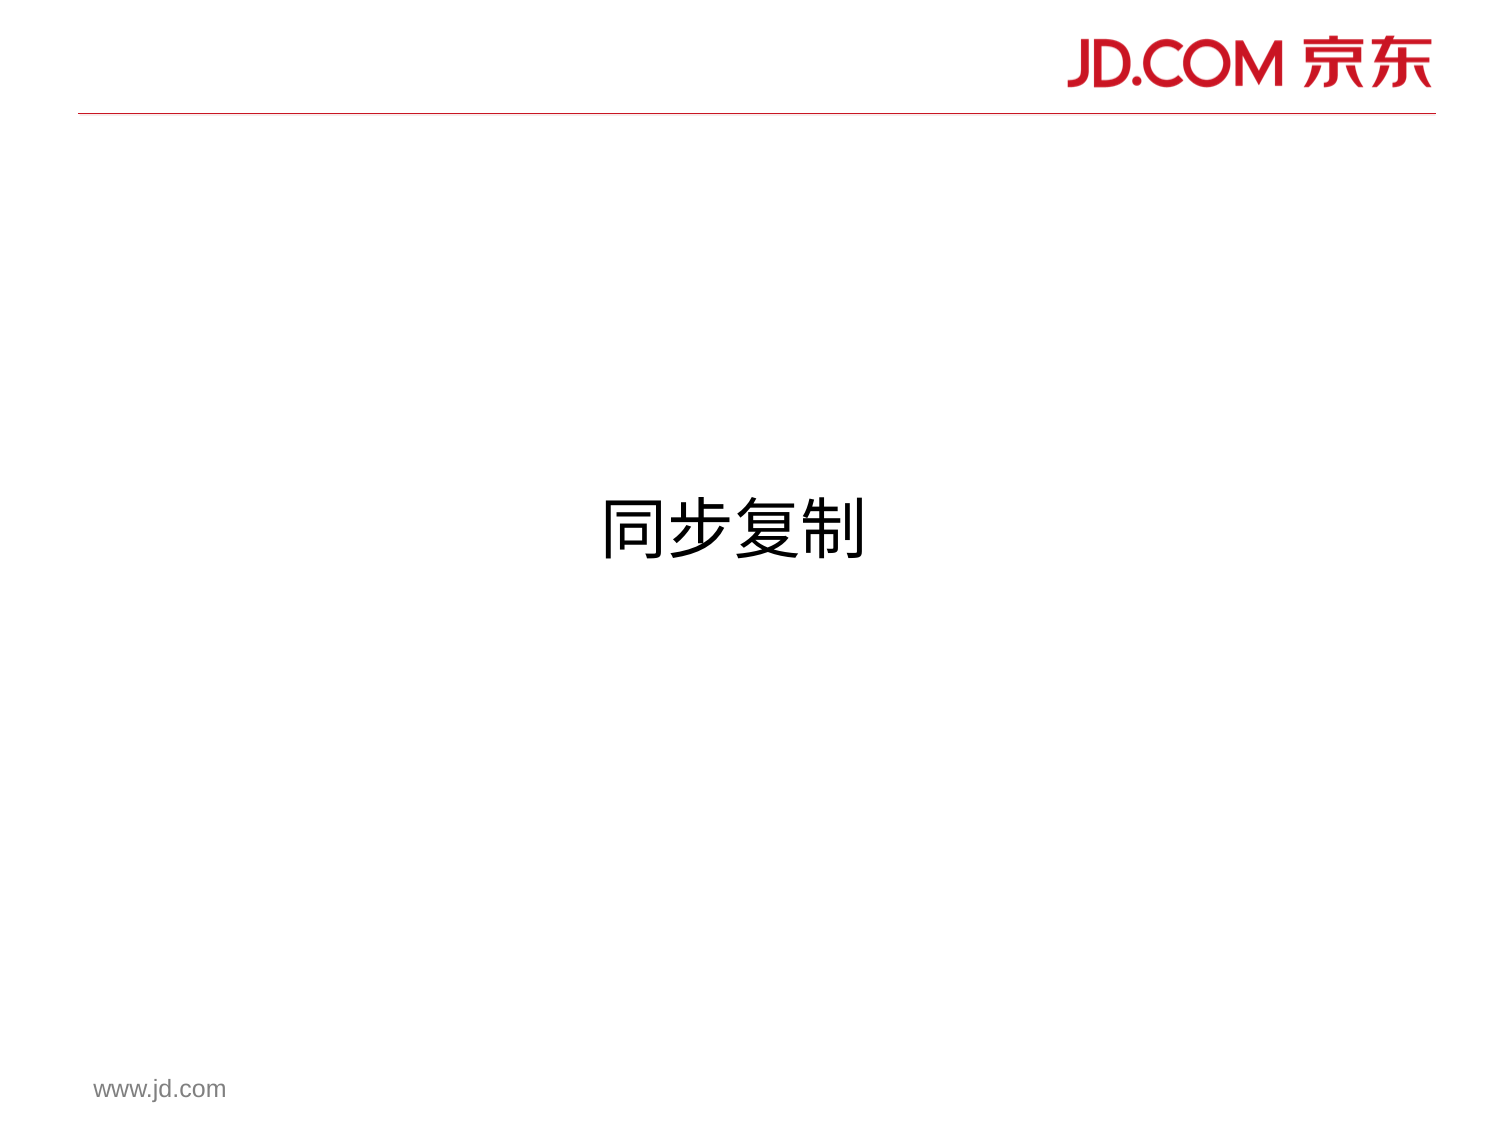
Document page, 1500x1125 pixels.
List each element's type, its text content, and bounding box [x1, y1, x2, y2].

picture [1061, 30, 1437, 94]
text_box 同步复制 [586, 479, 883, 575]
